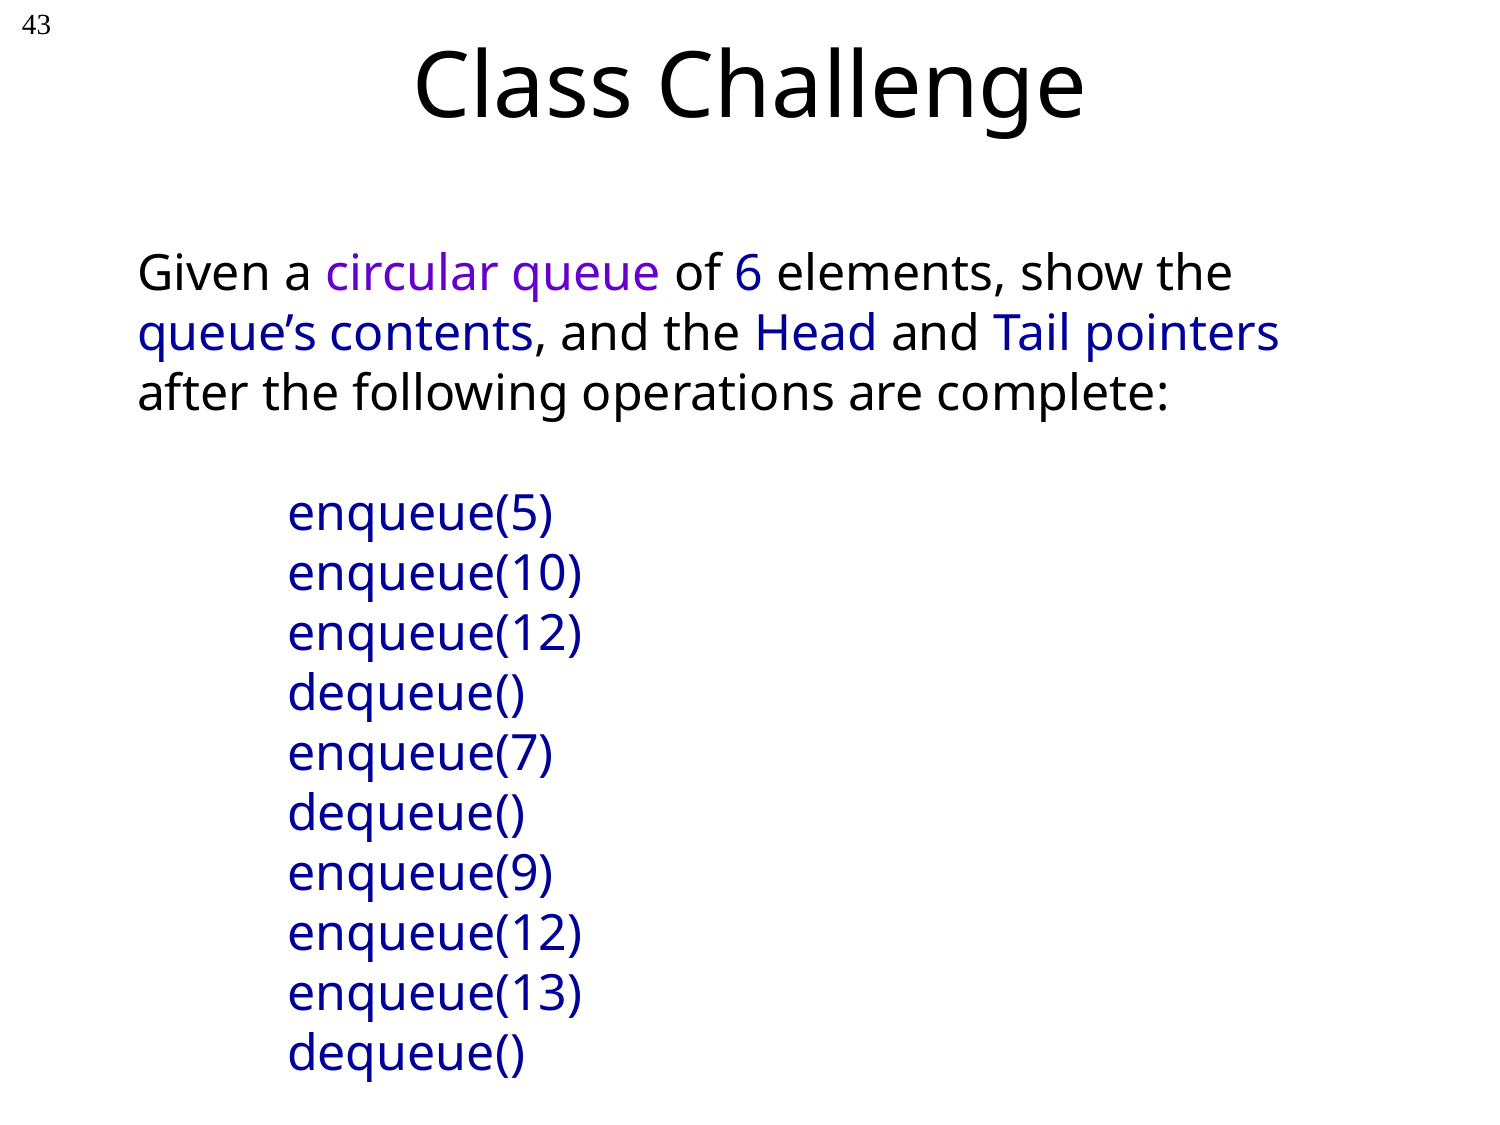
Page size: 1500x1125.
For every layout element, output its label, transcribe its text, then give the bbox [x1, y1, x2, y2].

title Class Challenge [112, 0, 1388, 175]
slide_number 43 [0, 0, 67, 73]
text_box Given a circular queue of 6 elements, show the queue’s contents, and the Head and Tail pointers after the following operations are complete: enqueue(5) enqueue(10) enqueue(12) dequeue() enqueue(7) dequeue() enqueue(9) enqueue(12) enqueue(13) dequeue() [122, 232, 1375, 1088]
